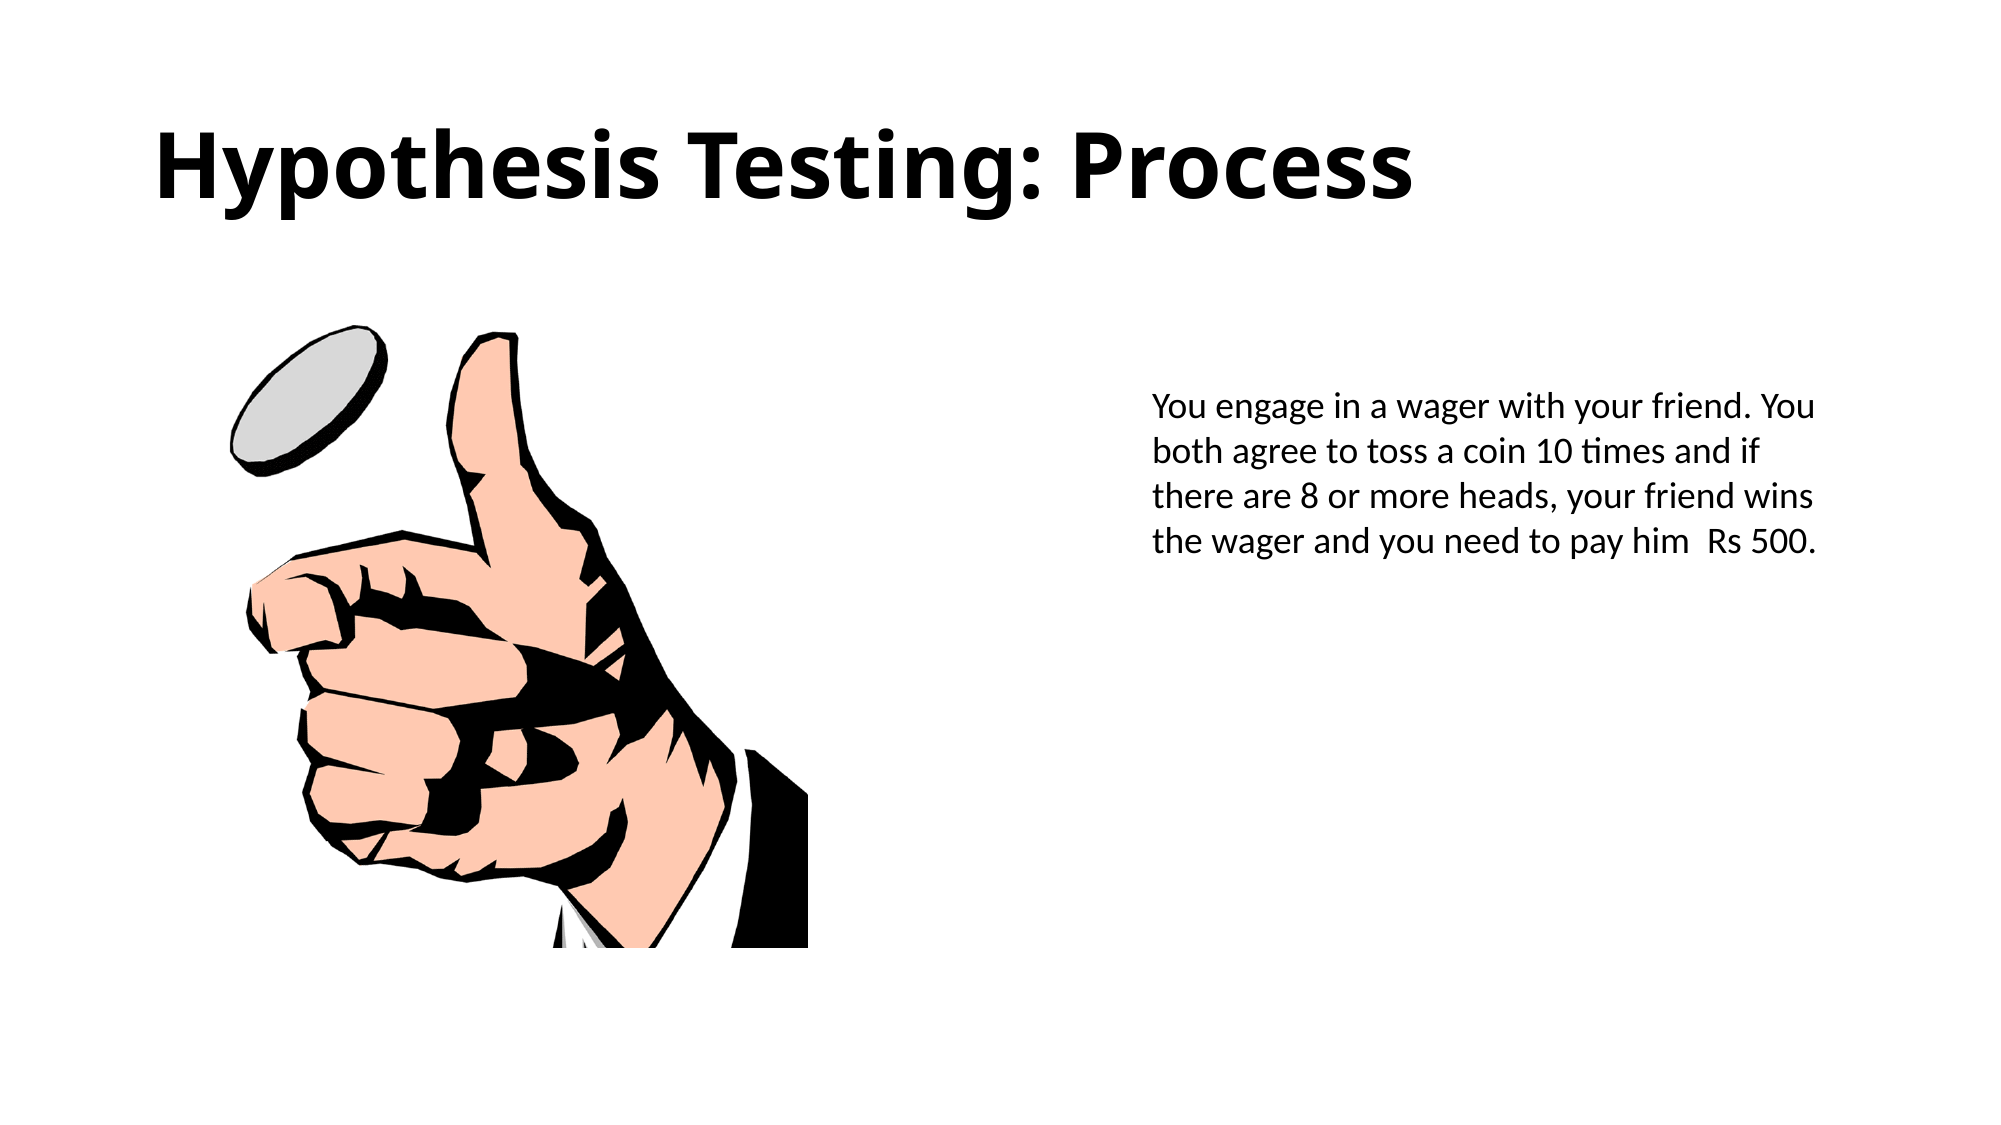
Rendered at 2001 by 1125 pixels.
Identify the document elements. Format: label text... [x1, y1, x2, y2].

title Hypothesis Testing: Process [137, 59, 1863, 278]
text_box You engage in a wager with your friend. You both agree to toss a coin 10 times and if there are 8 or more heads, your friend wins the wager and you need to pay him Rs 500. [1137, 373, 1841, 659]
picture [137, 277, 808, 948]
